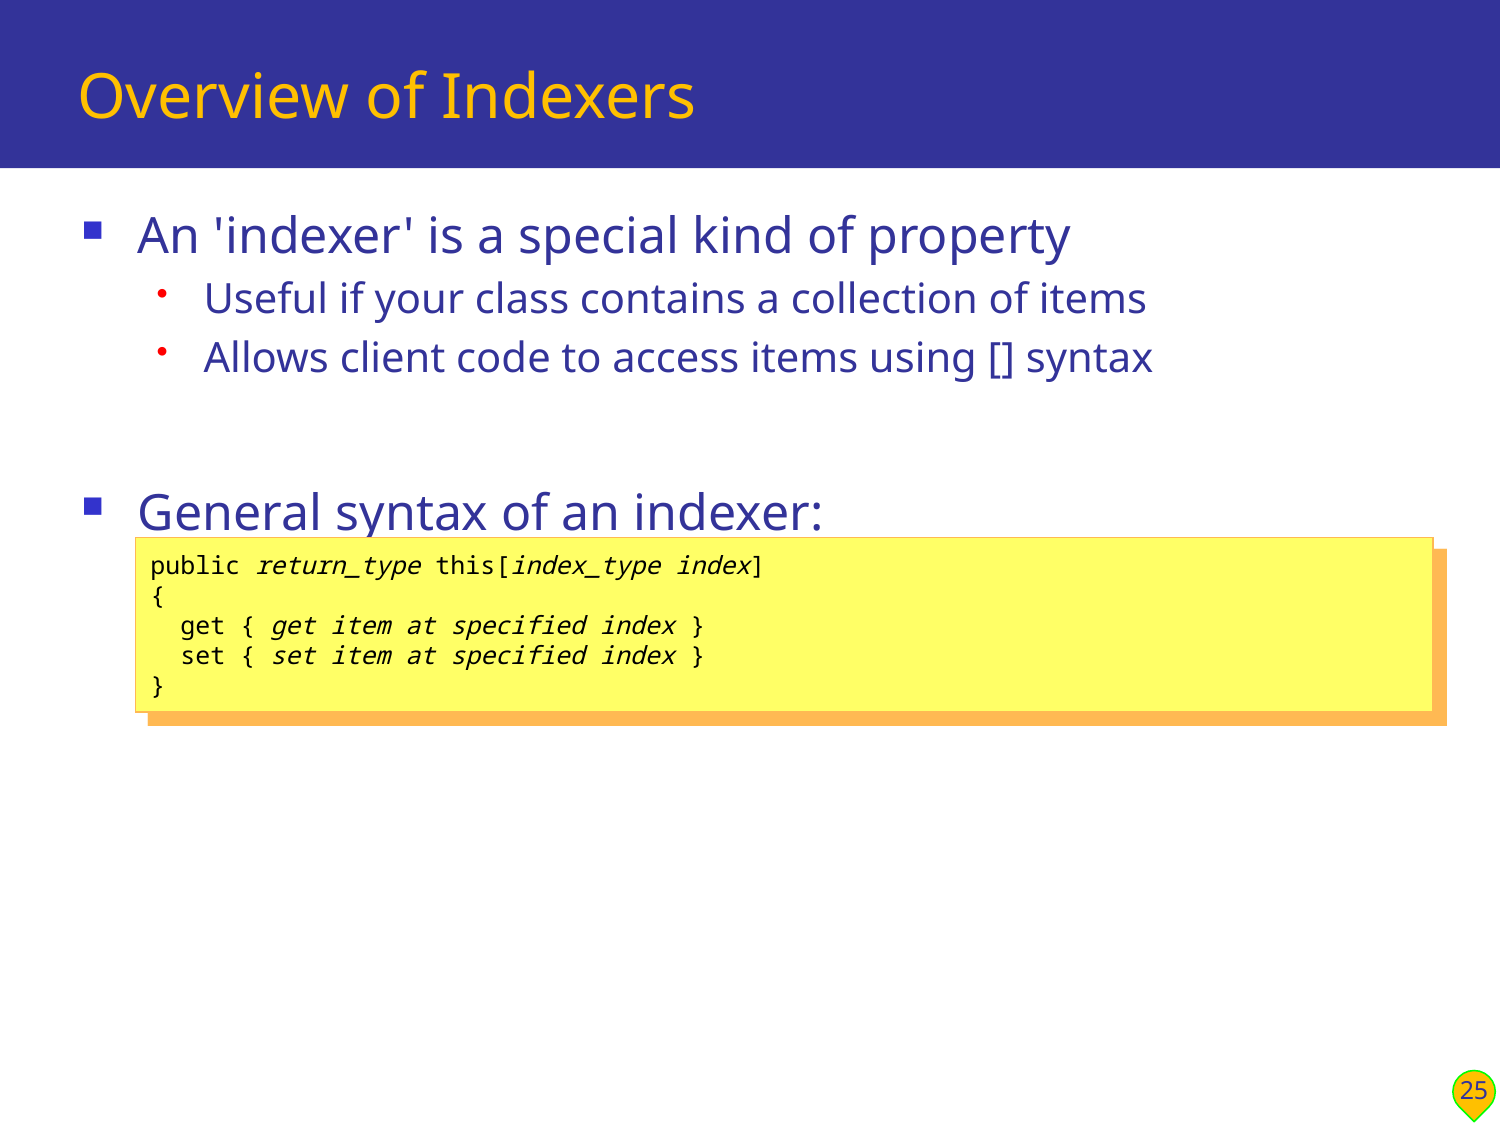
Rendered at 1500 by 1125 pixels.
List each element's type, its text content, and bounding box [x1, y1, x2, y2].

title Overview of Indexers [61, 24, 1465, 139]
list An 'indexer' is a special kind of property Useful if your class contains a collection of items Allows client code to access items using [] syntax General syntax of an indexer: [66, 196, 1460, 1007]
footer 25 [1431, 1040, 1500, 1117]
text_box public return_type this[index_type index] { get { get item at specified index } set { set item at specified index } } [135, 537, 1433, 712]
